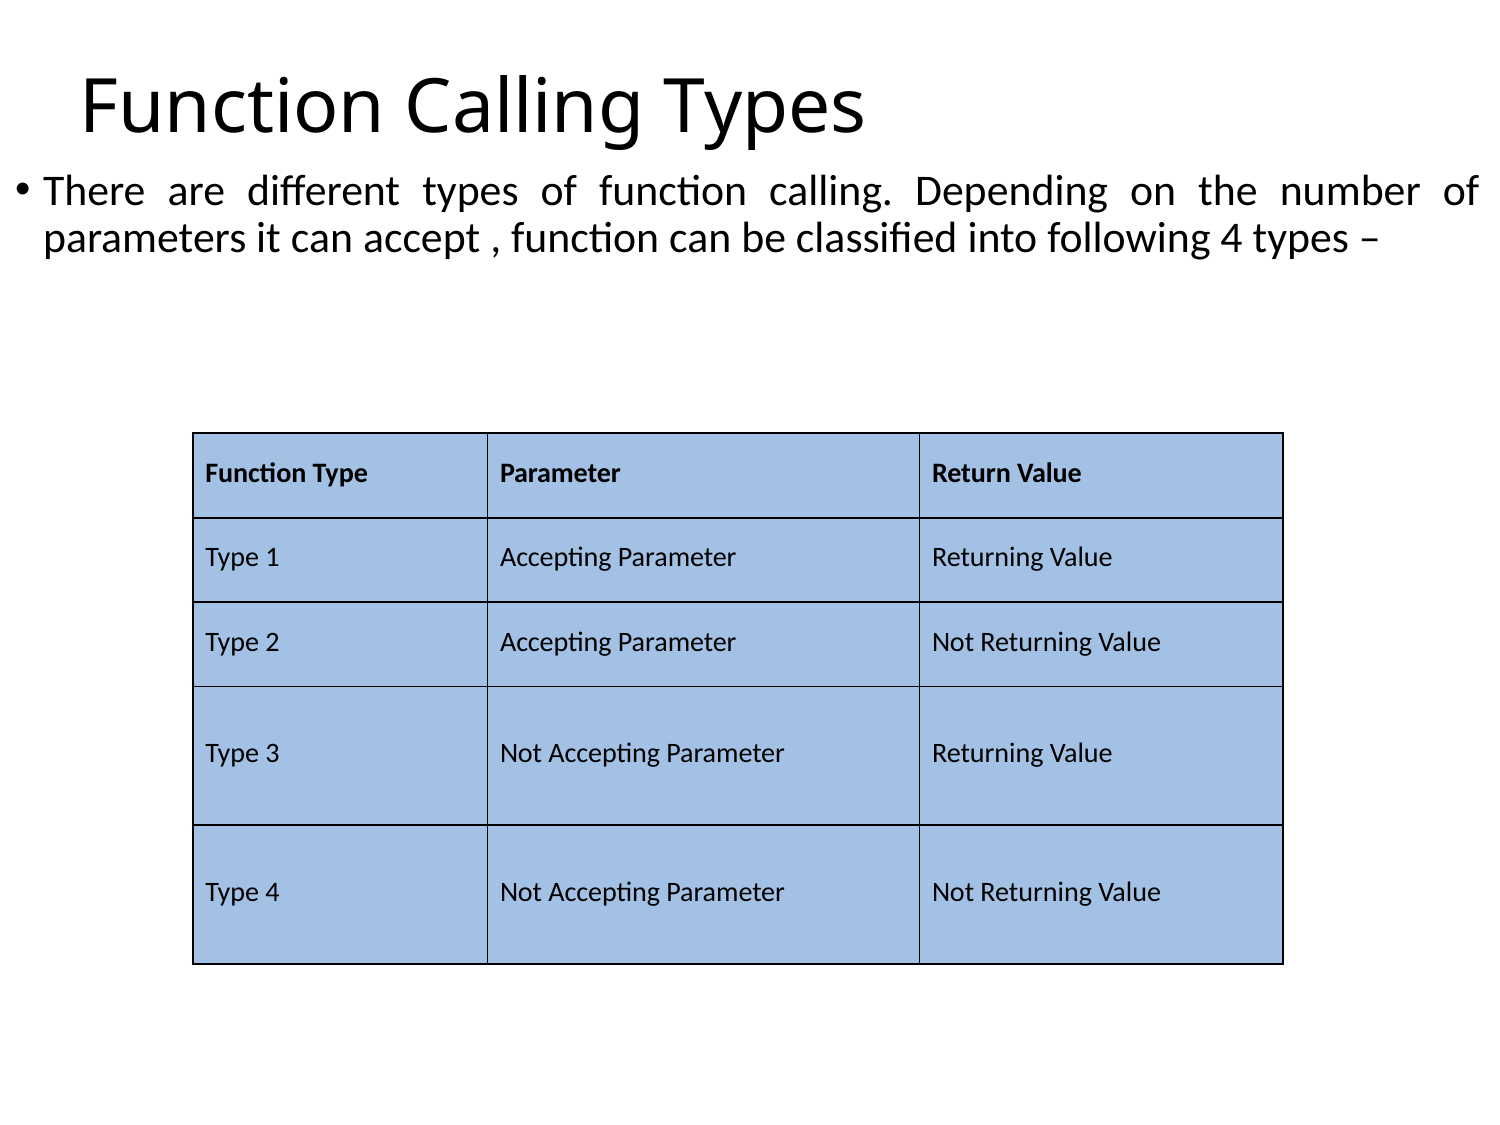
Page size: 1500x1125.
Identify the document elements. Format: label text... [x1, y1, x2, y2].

table_cell Returning Value [920, 519, 1282, 601]
table_cell Not Accepting Parameter [488, 687, 919, 824]
table_header Parameter [488, 434, 919, 517]
table_cell Accepting Parameter [488, 519, 919, 601]
list There are different types of function calling. Depending on the number of parameters it can accept , function can be classified into following 4 types – [0, 160, 1495, 1088]
table_cell Type 4 [194, 826, 487, 963]
table_cell Not Returning Value [920, 603, 1282, 686]
table_header Function Type [194, 434, 487, 517]
table_cell Accepting Parameter [488, 603, 919, 686]
table_cell Not Returning Value [920, 826, 1282, 963]
table_cell Type 2 [194, 603, 487, 686]
table_cell Not Accepting Parameter [488, 826, 919, 963]
table_cell Returning Value [920, 687, 1282, 824]
table_cell Type 3 [194, 687, 487, 824]
table_header Return Value [920, 434, 1282, 517]
table_cell Type 1 [194, 519, 487, 601]
title Function Calling Types [64, 0, 1359, 160]
